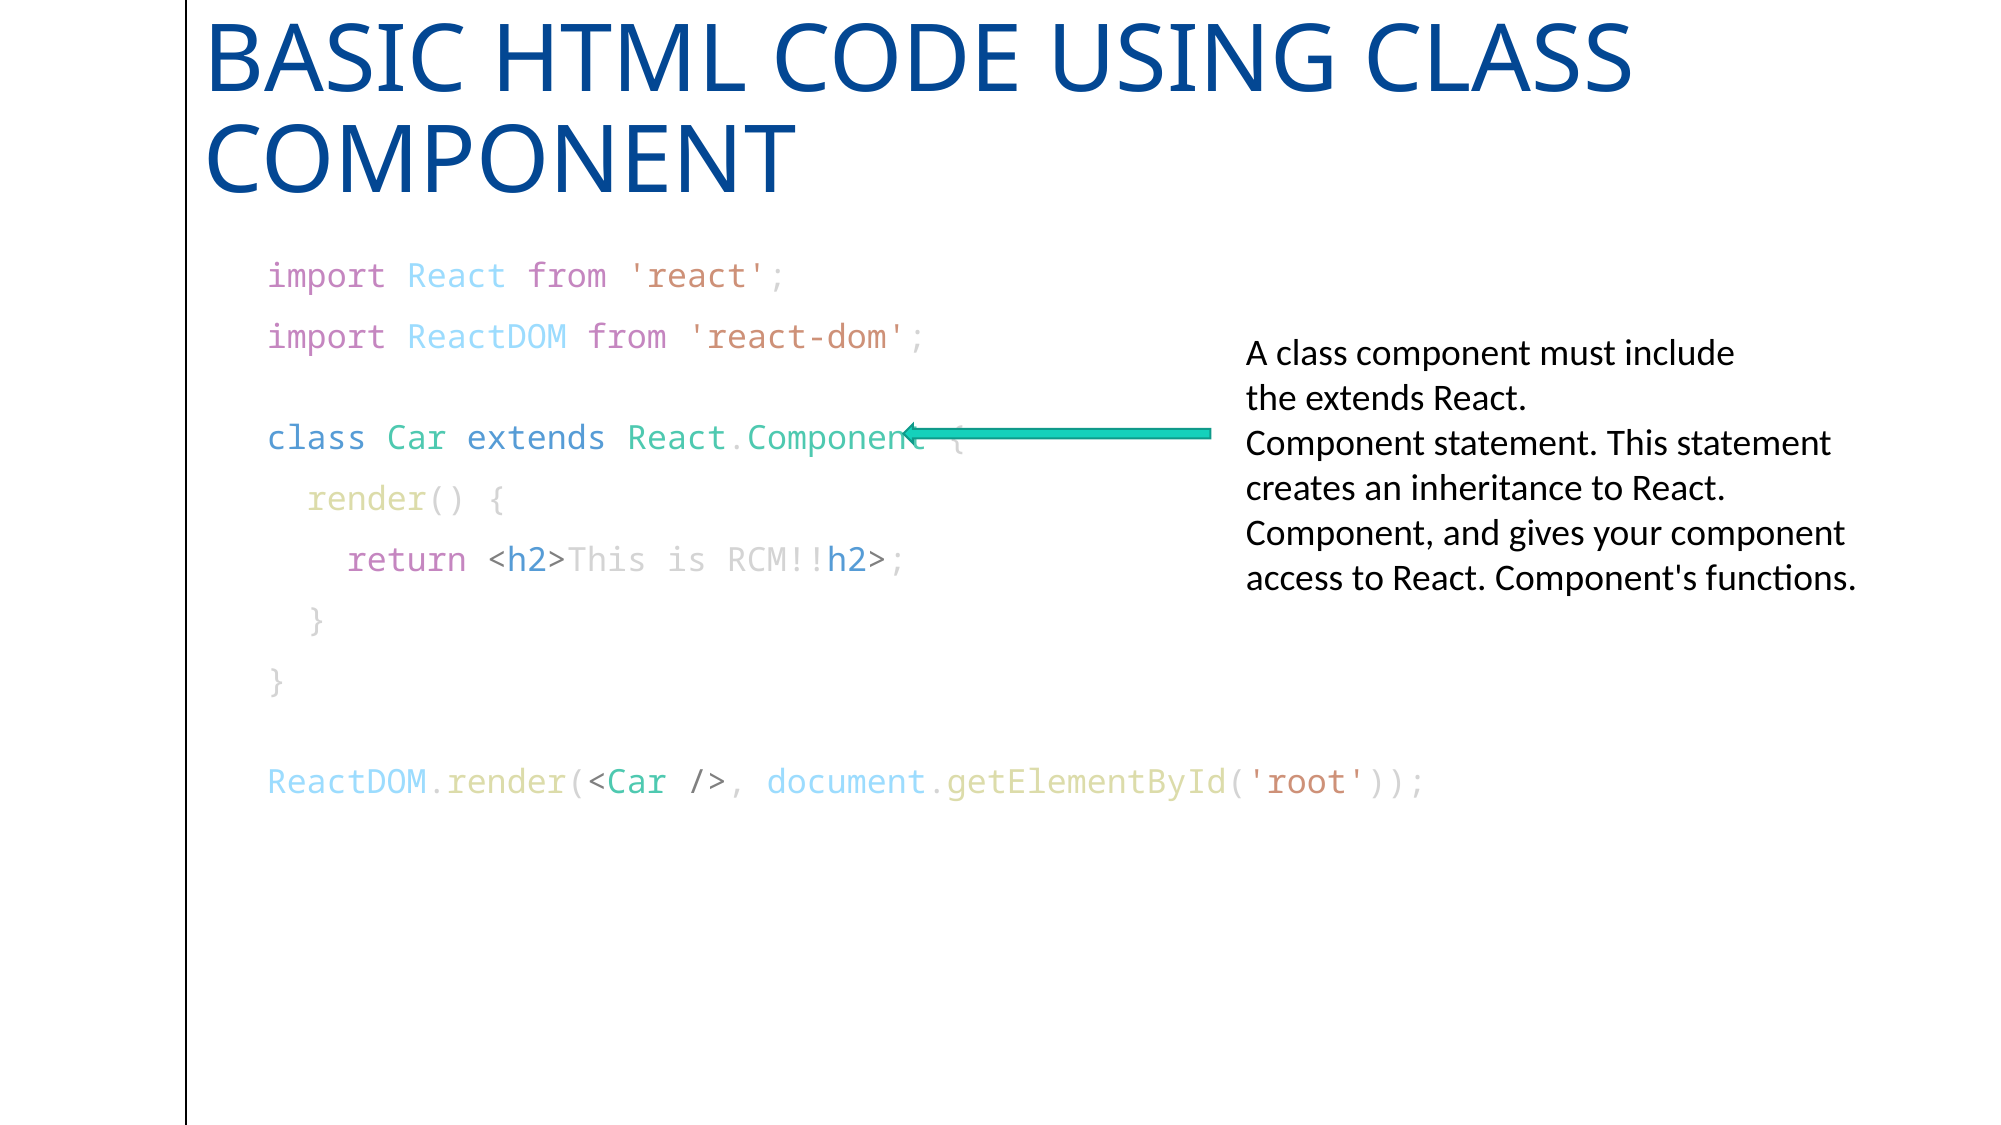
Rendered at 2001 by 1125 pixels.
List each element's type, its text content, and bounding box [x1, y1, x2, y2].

text_box A class component must include the extends React. Component statement. This statement creates an inheritance to React. Component, and gives your component access to React. Component's functions. [1231, 320, 1895, 606]
text_box [901, 421, 1212, 446]
list import React from 'react'; import ReactDOM from 'react-dom'; class Car extends React.Component { render() { return <h2>This is RCM!!h2>; } } ReactDOM.render(<Car />, document.getElementById('root')); [266, 247, 1930, 1043]
title Basic html code using class component [203, 0, 1930, 221]
